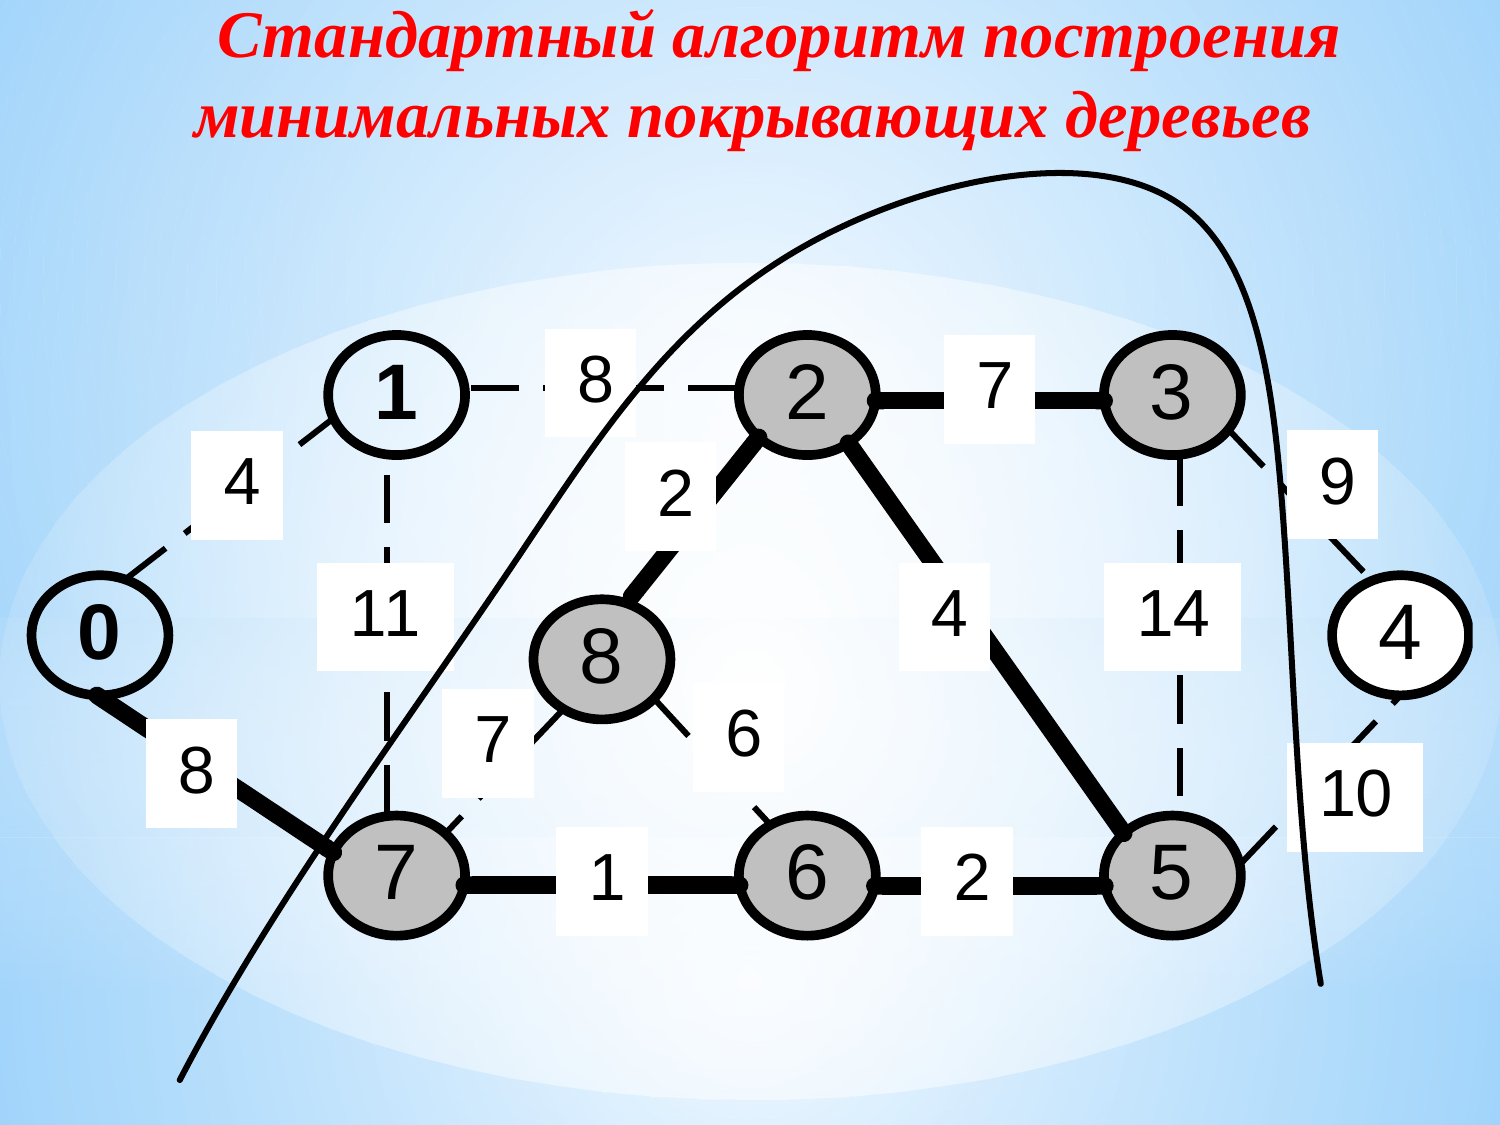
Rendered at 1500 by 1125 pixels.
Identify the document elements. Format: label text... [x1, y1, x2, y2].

text_box Стандартный алгоритм построения минимальных покрывающих деревьев [0, 0, 1500, 159]
picture [17, 160, 1473, 1083]
